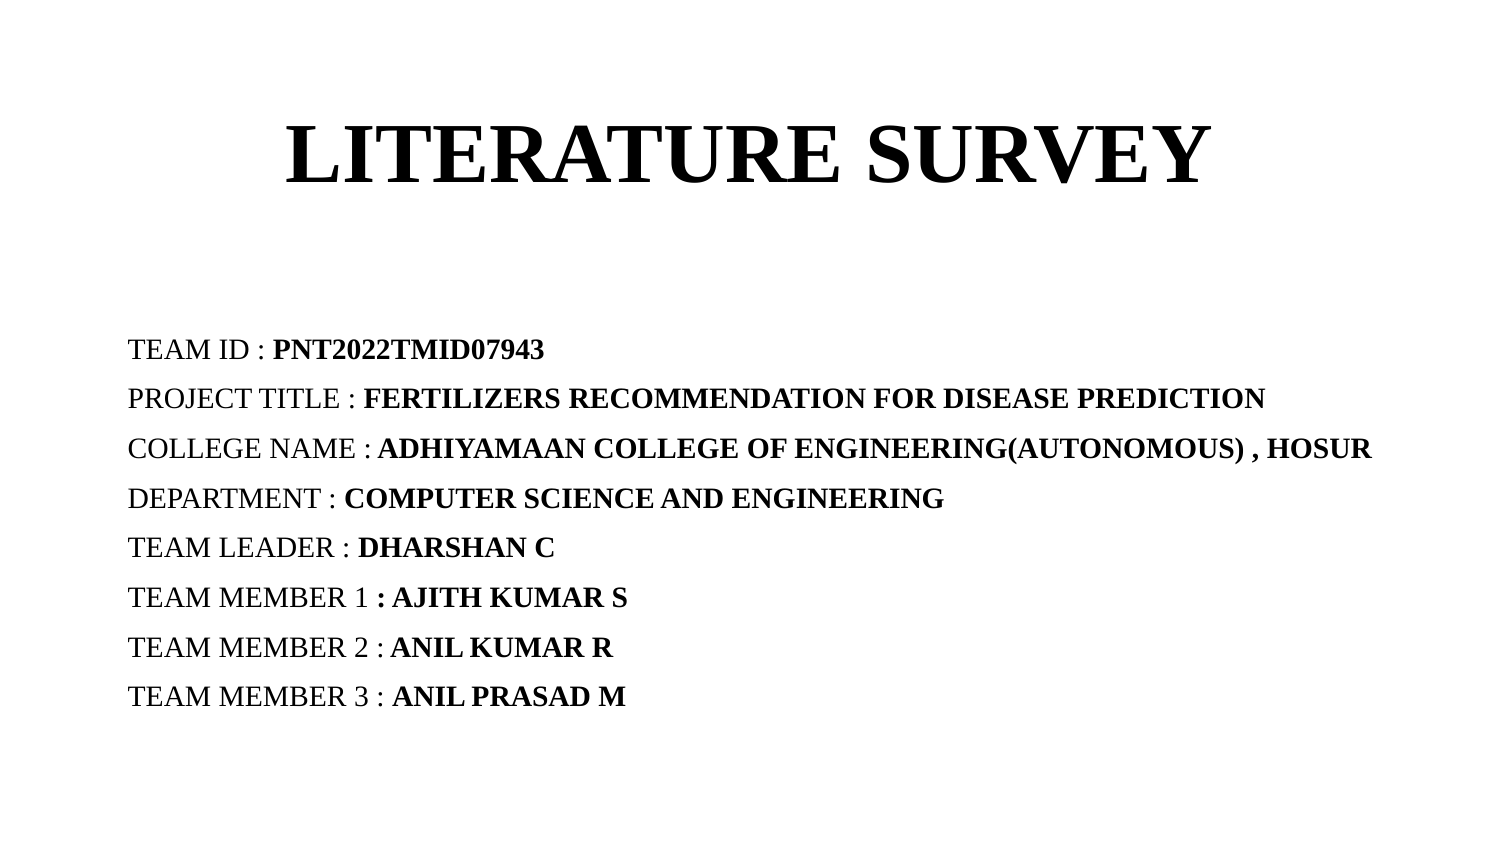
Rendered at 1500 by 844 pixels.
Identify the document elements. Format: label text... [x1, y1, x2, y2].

title LITERATURE SURVEY [51, 20, 1449, 215]
subtitle TEAM ID : PNT2022TMID07943 PROJECT TITLE : FERTILIZERS RECOMMENDATION FOR DISEASE PREDICTION COLLEGE NAME : ADHIYAMAAN COLLEGE OF ENGINEERING(AUTONOMOUS) , HOSUR DEPARTMENT : COMPUTER SCIENCE AND ENGINEERING TEAM LEADER : DHARSHAN C TEAM MEMBER 1 : AJITH KUMAR S TEAM MEMBER 2 : ANIL KUMAR R TEAM MEMBER 3 : ANIL PRASAD M [112, 300, 1427, 746]
